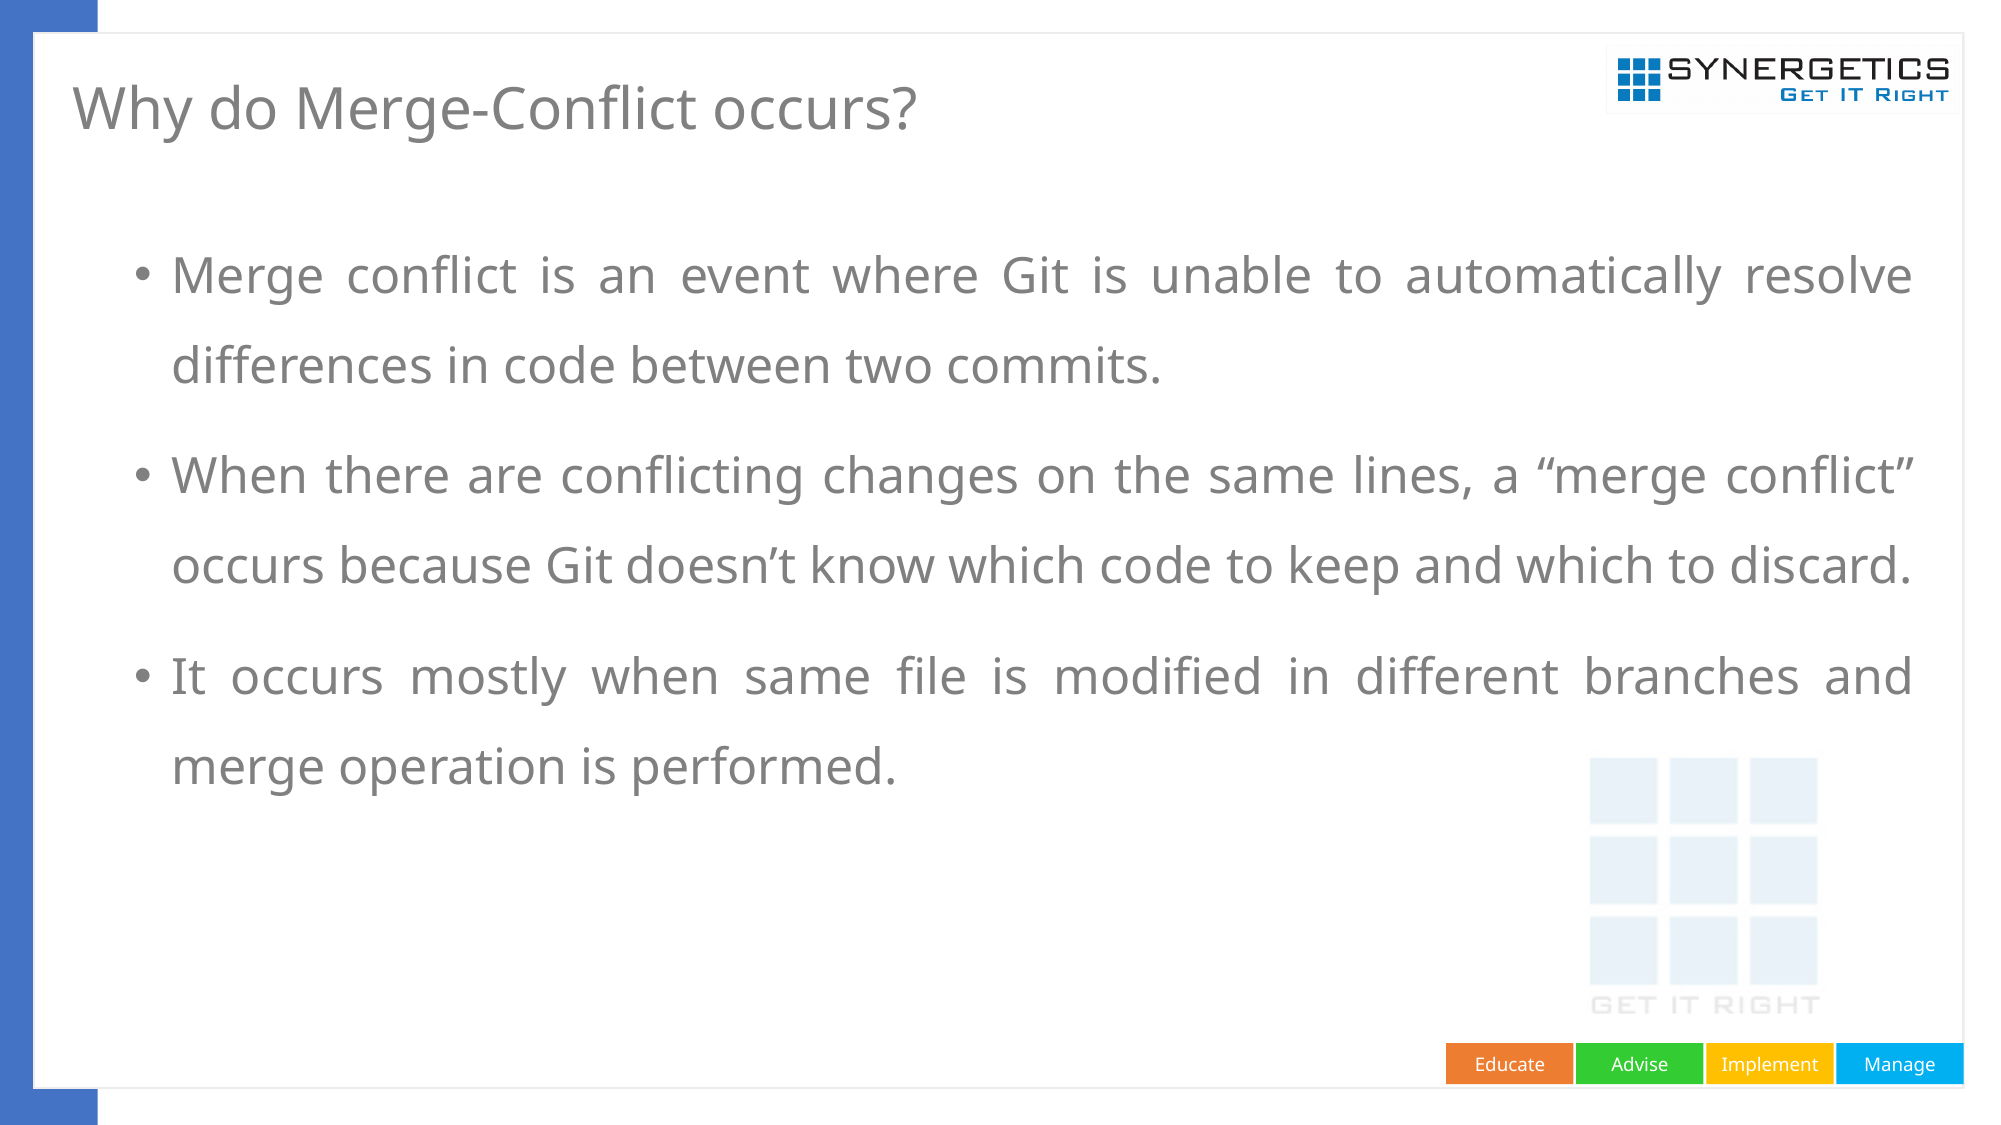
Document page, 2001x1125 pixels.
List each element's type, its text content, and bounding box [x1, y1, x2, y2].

title Why do Merge-Conflict occurs? [57, 45, 1607, 177]
picture [1607, 45, 1960, 114]
list Merge conflict is an event where Git is unable to automatically resolve differences in code between two commits. When there are conflicting changes on the same lines, a “merge conflict” occurs because Git doesn’t know which code to keep and which to discard. It occurs mostly when same file is modified in different branches and merge operation is performed. [119, 205, 1931, 1035]
